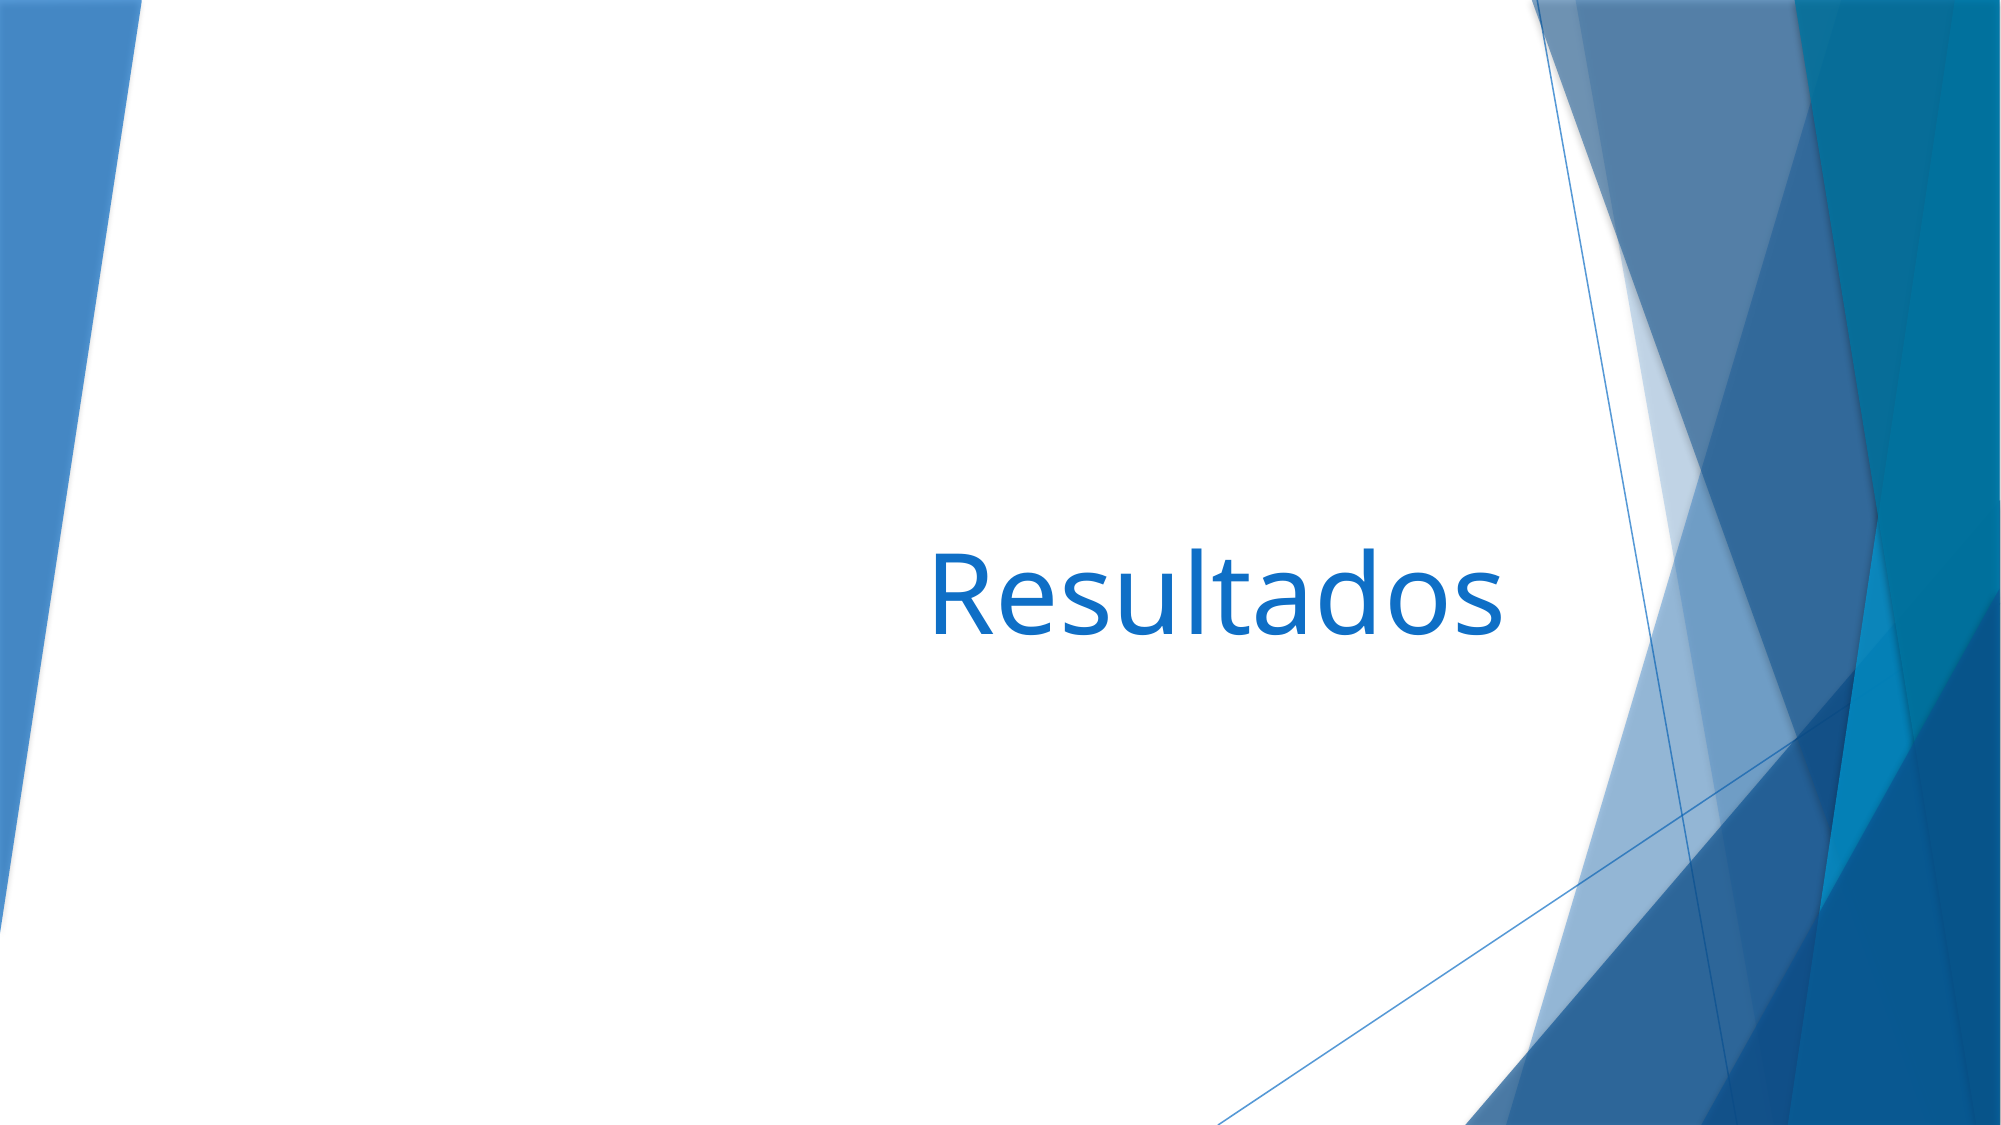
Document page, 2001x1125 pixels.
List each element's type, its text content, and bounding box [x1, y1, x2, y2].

title Resultados [247, 394, 1522, 665]
